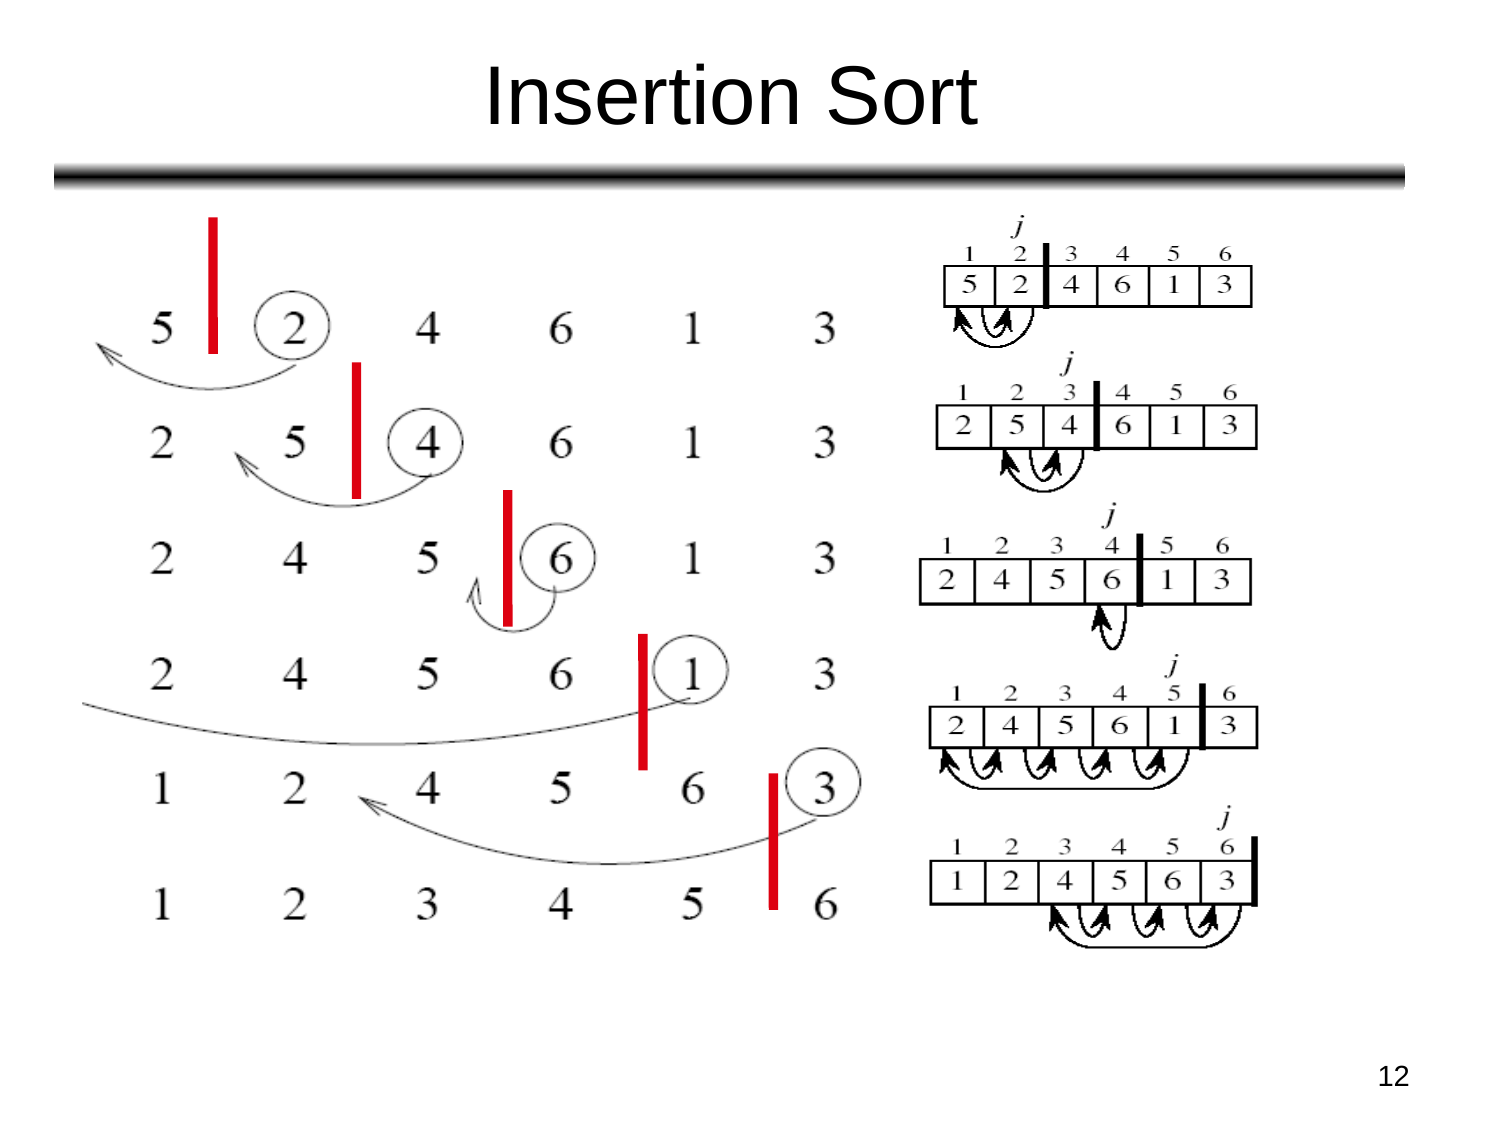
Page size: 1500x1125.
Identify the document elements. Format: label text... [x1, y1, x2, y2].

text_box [924, 348, 1271, 499]
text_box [918, 800, 1266, 956]
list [81, 254, 914, 1017]
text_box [932, 211, 1259, 347]
title Insertion Sort [55, 16, 1406, 166]
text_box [906, 652, 1280, 804]
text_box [911, 497, 1263, 650]
slide_number 12 [1074, 1049, 1425, 1103]
